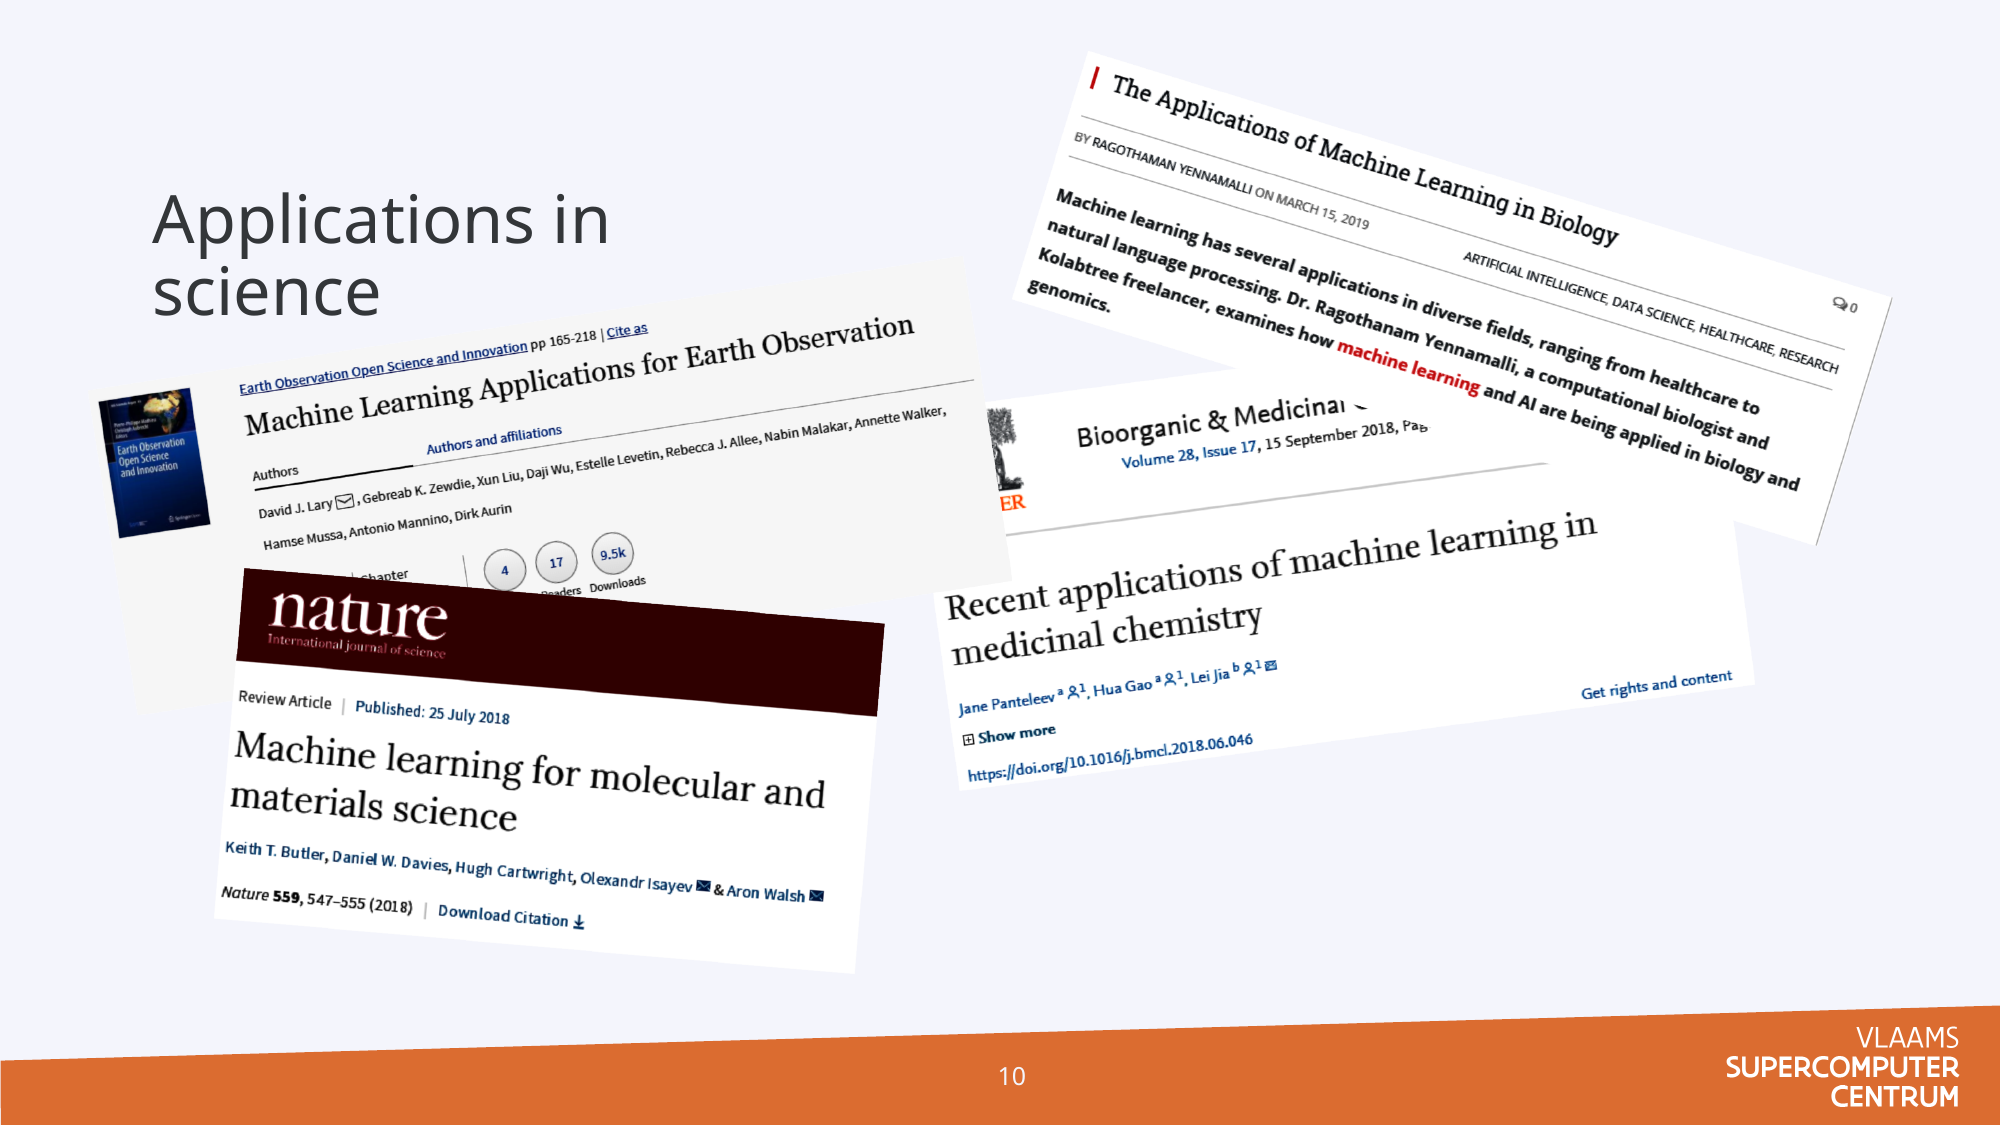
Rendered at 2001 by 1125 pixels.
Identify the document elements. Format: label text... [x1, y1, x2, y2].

picture [89, 52, 1892, 973]
slide_number 10 [958, 1047, 1042, 1108]
picture [1725, 1021, 1960, 1117]
title Applications in science [137, 75, 783, 320]
